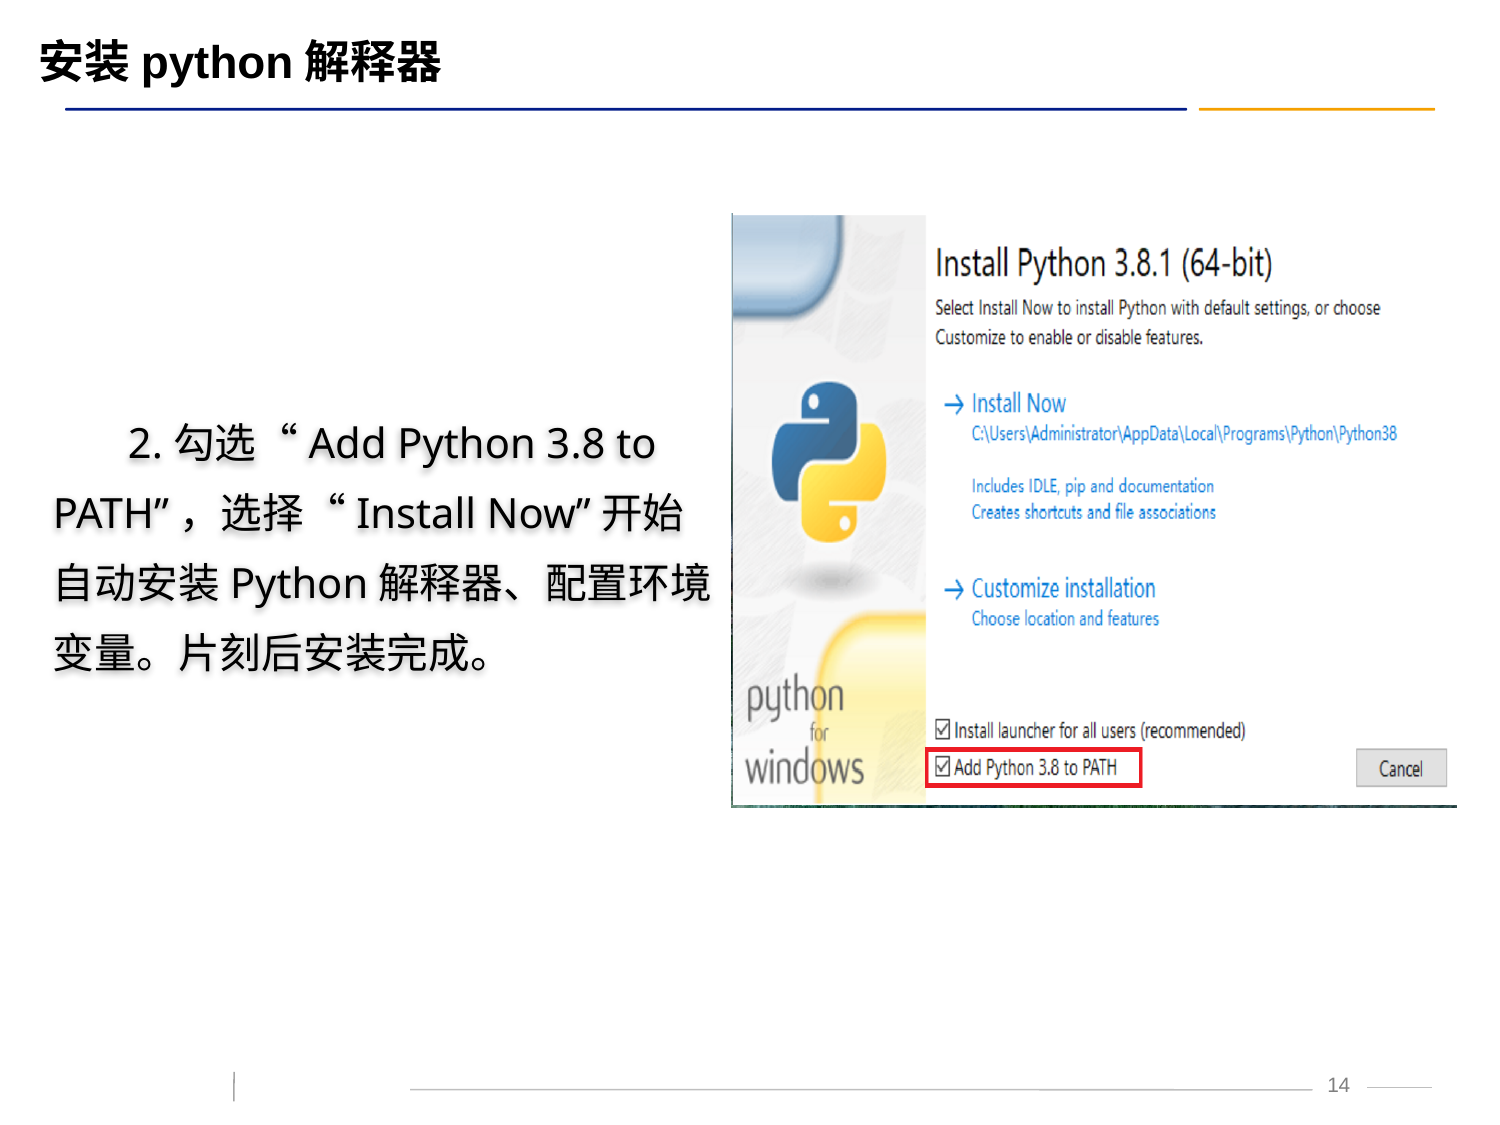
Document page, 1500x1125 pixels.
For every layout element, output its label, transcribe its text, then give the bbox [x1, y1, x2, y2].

text_box 2.勾选“Add Python 3.8 to PATH”，选择“Install Now”开始自动安装Python解释器、配置环境变量。片刻后安装完成。 [37, 160, 732, 914]
picture [731, 213, 1457, 809]
title 安装python解释器 [23, 25, 1389, 97]
